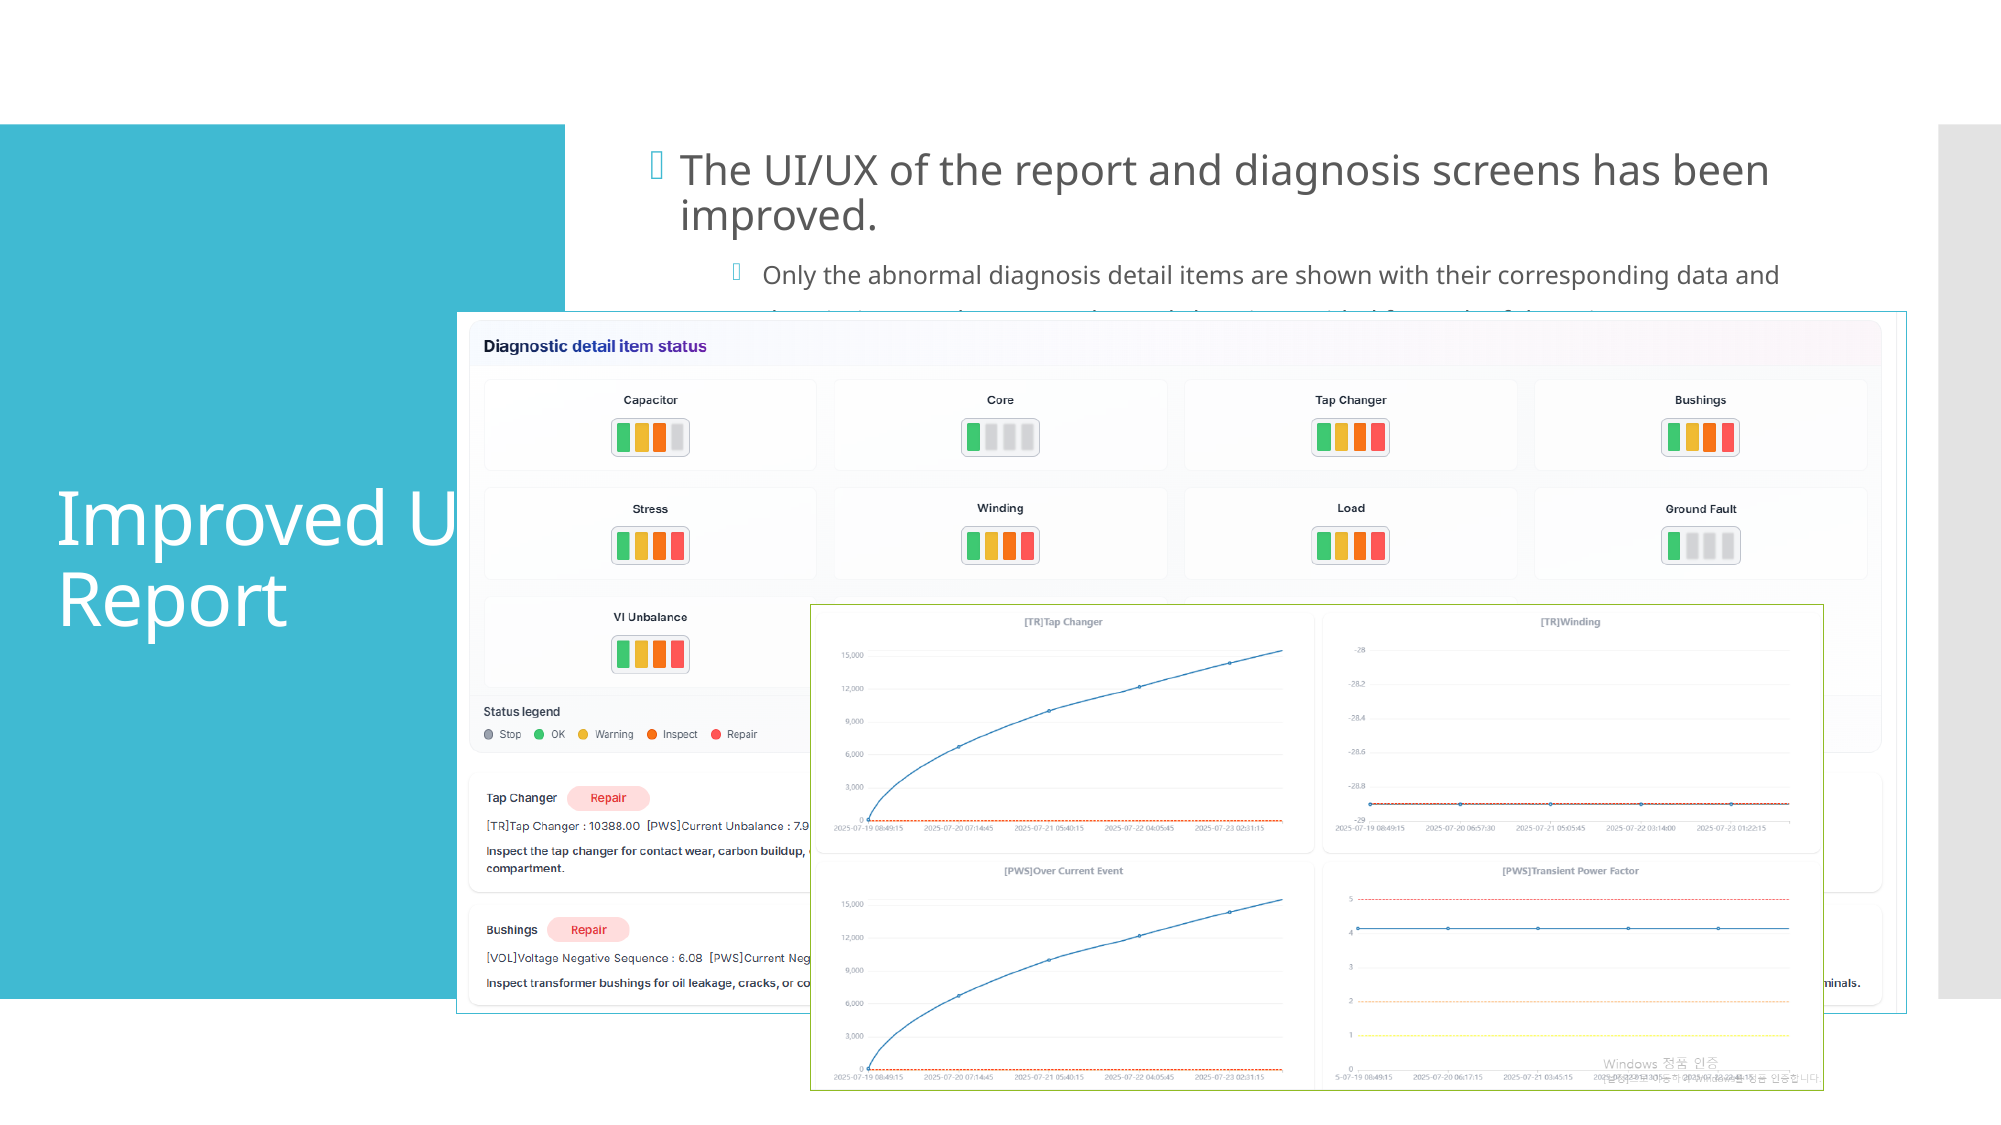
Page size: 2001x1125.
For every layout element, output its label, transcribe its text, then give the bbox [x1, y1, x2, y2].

list The UI/UX of the report and diagnosis screens has been improved. Only the abnormal diagnosis detail items are shown with their corresponding data and descriptions, and a one-week trend chart is provided for each of those items. [634, 141, 1835, 311]
title Improved UX Report [41, 184, 525, 940]
picture [456, 311, 1907, 1092]
